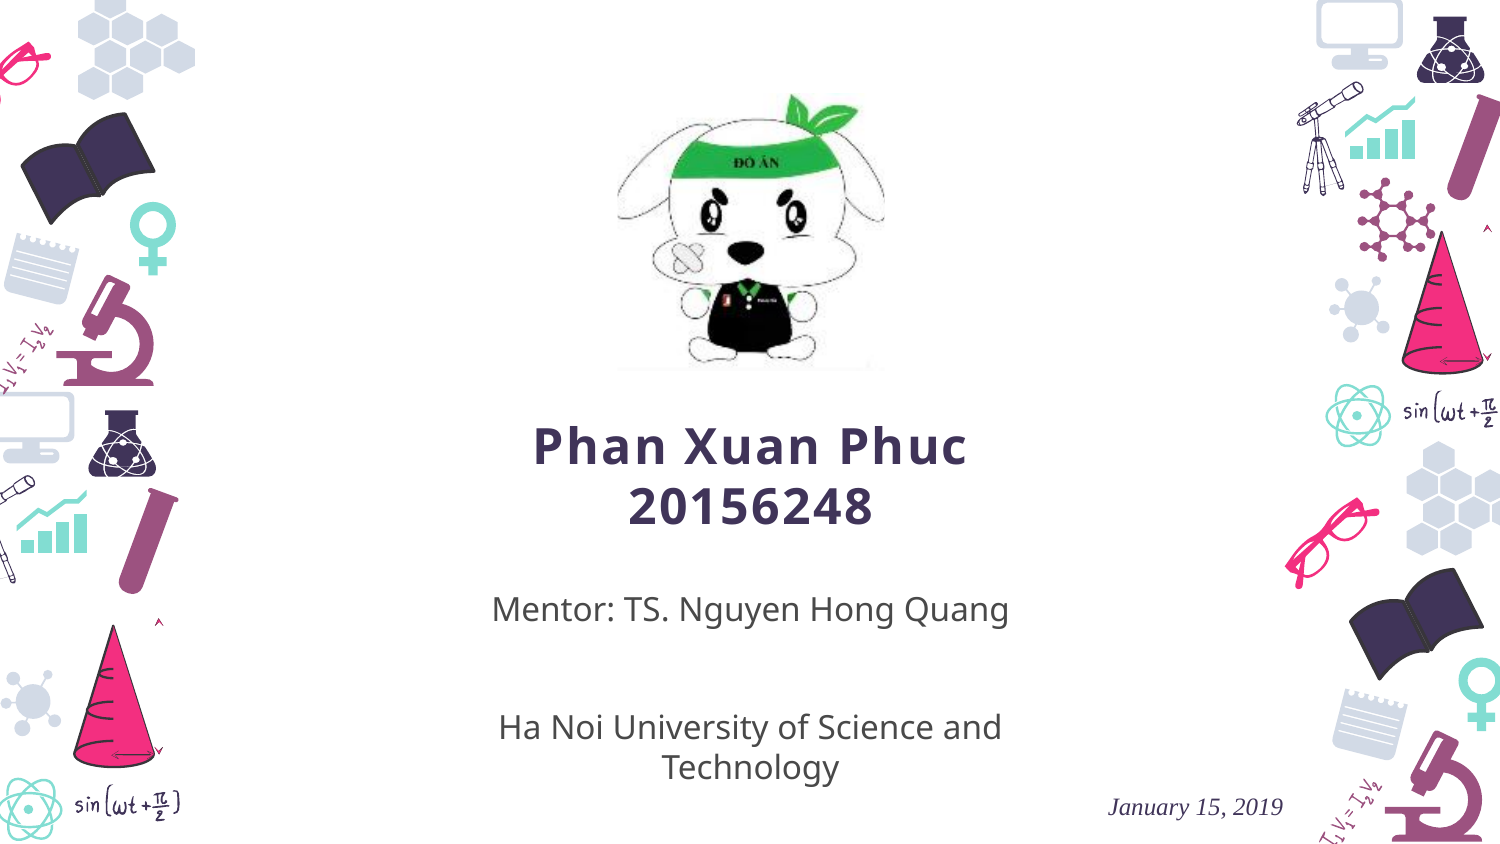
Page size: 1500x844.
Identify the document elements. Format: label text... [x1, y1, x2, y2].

text_box Ha Noi University of Science and Technology [400, 698, 1101, 794]
picture [617, 93, 885, 371]
text_box Mentor: TS. Nguyen Hong Quang [476, 580, 1026, 636]
text_box January 15, 2019 [1093, 782, 1355, 828]
text_box Phan Xuan Phuc 20156248 [518, 407, 984, 543]
